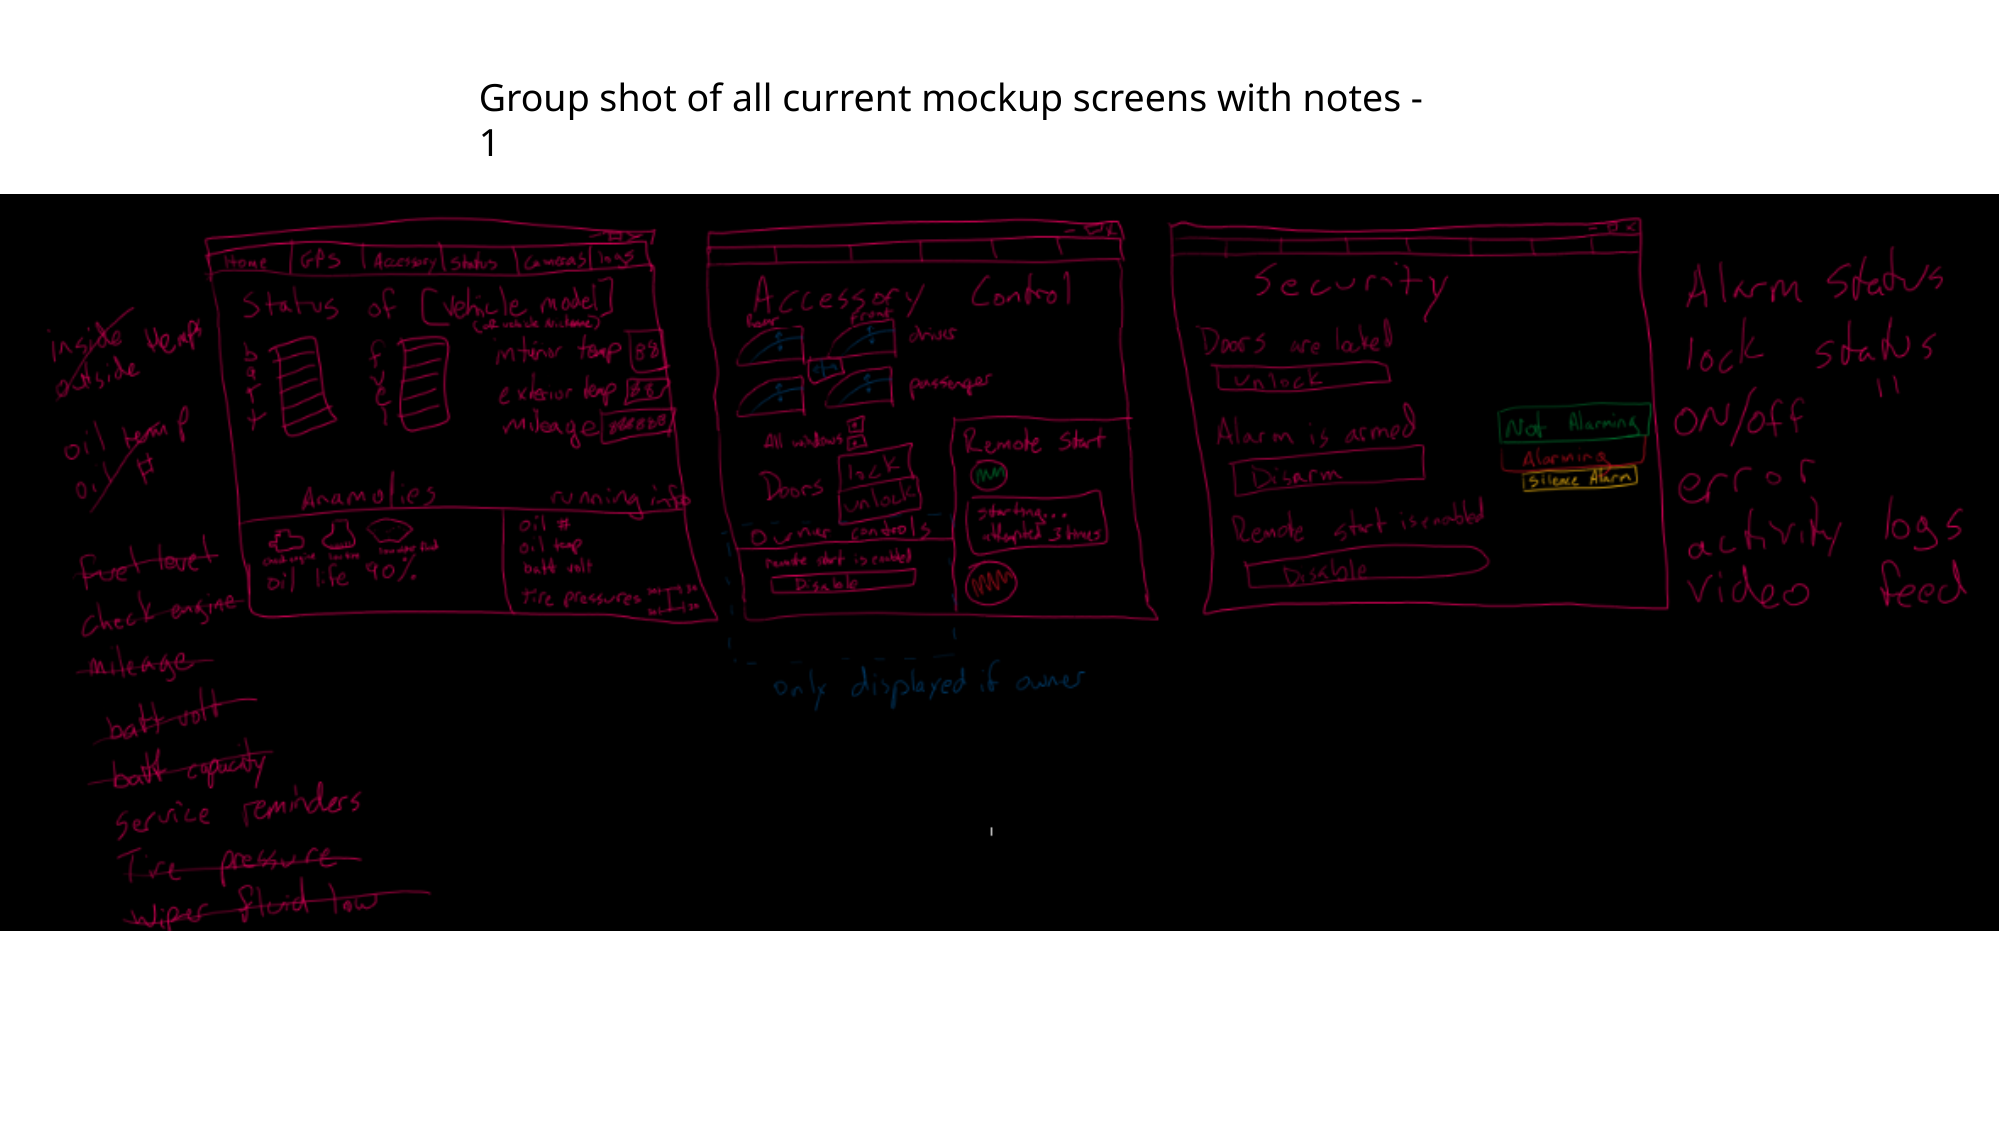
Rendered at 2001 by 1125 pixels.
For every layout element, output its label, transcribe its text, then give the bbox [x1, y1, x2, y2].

text_box Group shot of all current mockup screens with notes - 1 [464, 66, 1465, 172]
picture [0, 193, 1999, 932]
